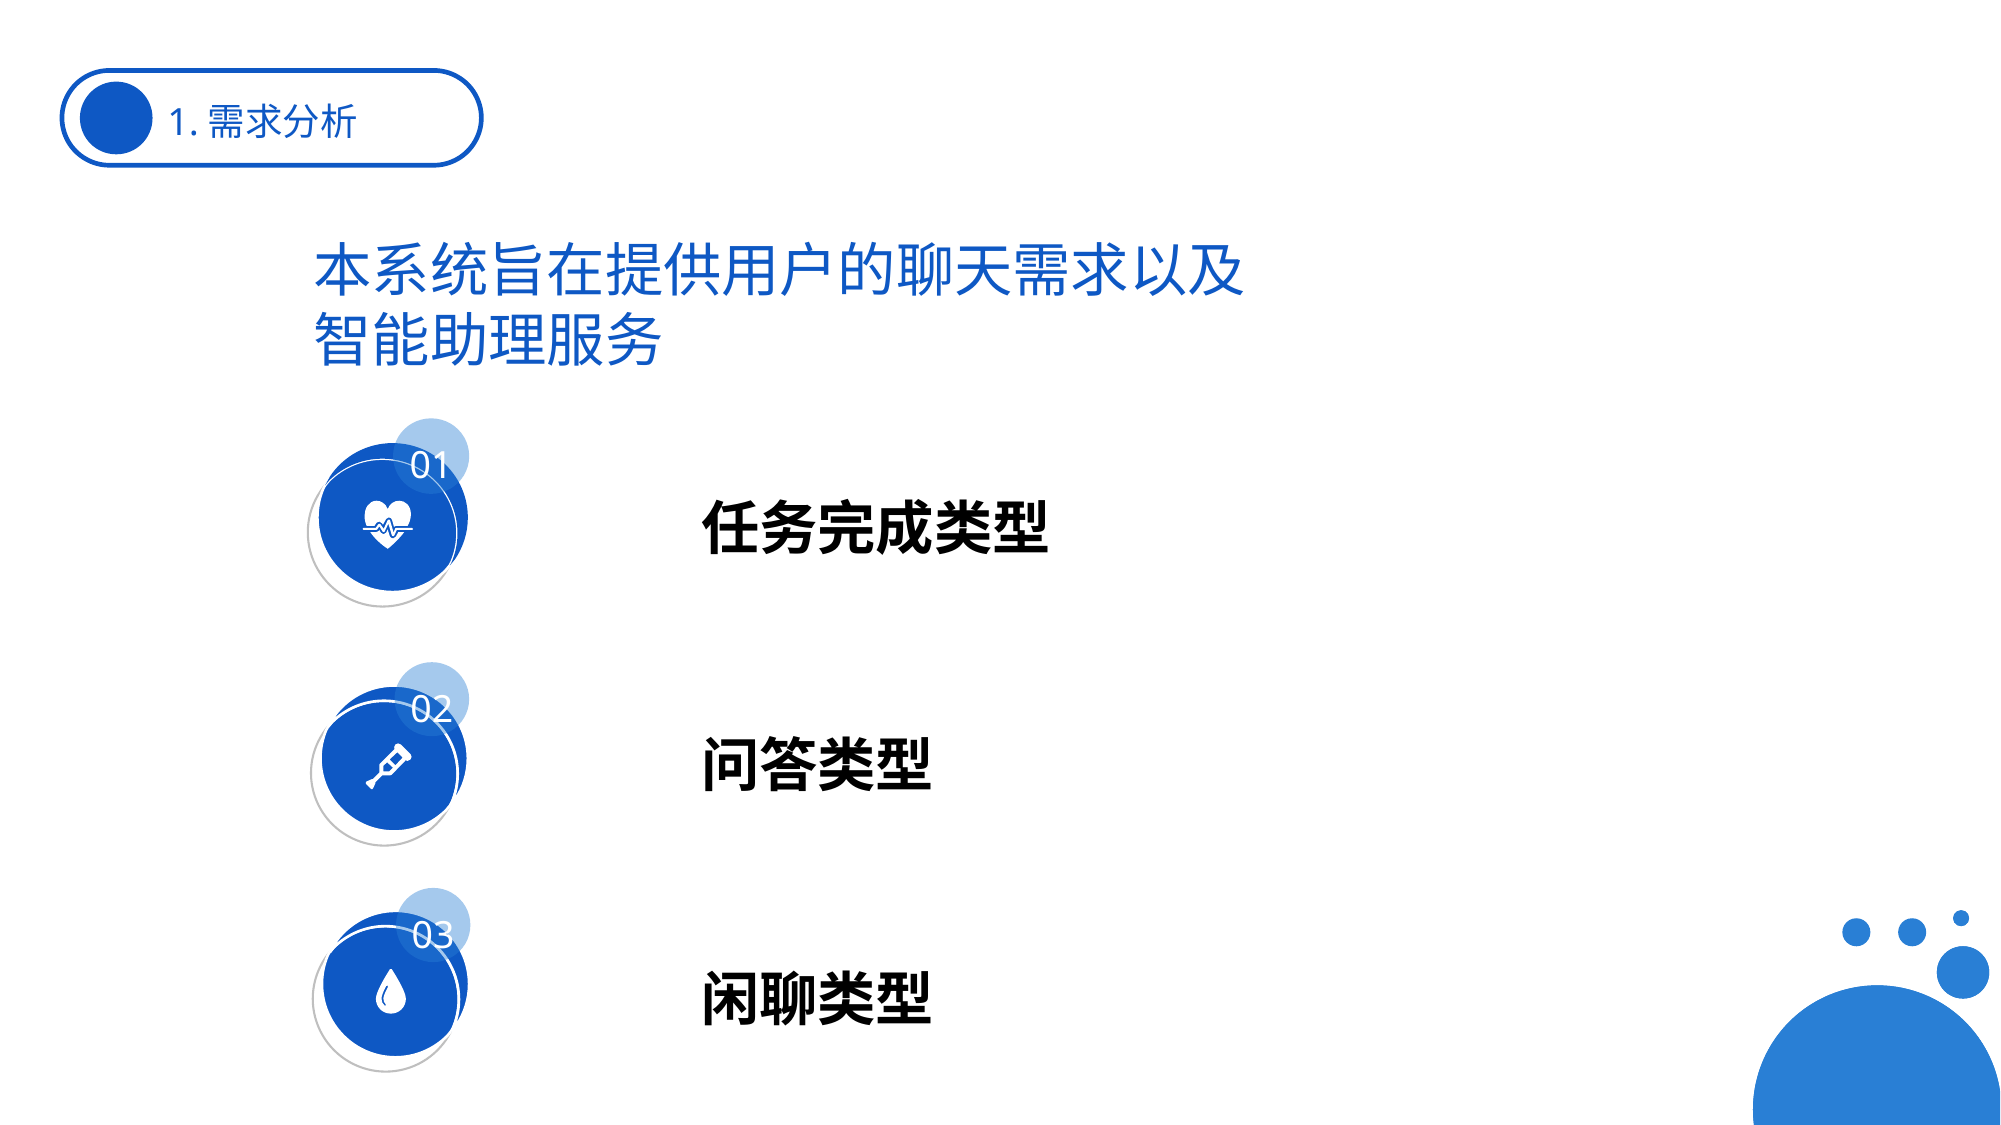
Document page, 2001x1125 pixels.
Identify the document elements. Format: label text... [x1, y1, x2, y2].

text_box 闲聊类型 [686, 955, 1688, 1040]
text_box 本系统旨在提供用户的聊天需求以及智能助理服务 [298, 225, 1300, 381]
text_box [1841, 917, 1872, 948]
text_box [61, 70, 482, 166]
text_box 问答类型 [686, 720, 1688, 806]
text_box [1751, 984, 2000, 1125]
text_box [1952, 909, 1971, 928]
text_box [307, 418, 470, 607]
text_box 任务完成类型 [686, 483, 1688, 569]
text_box [1935, 945, 1991, 1000]
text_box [311, 662, 470, 846]
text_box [312, 887, 471, 1072]
